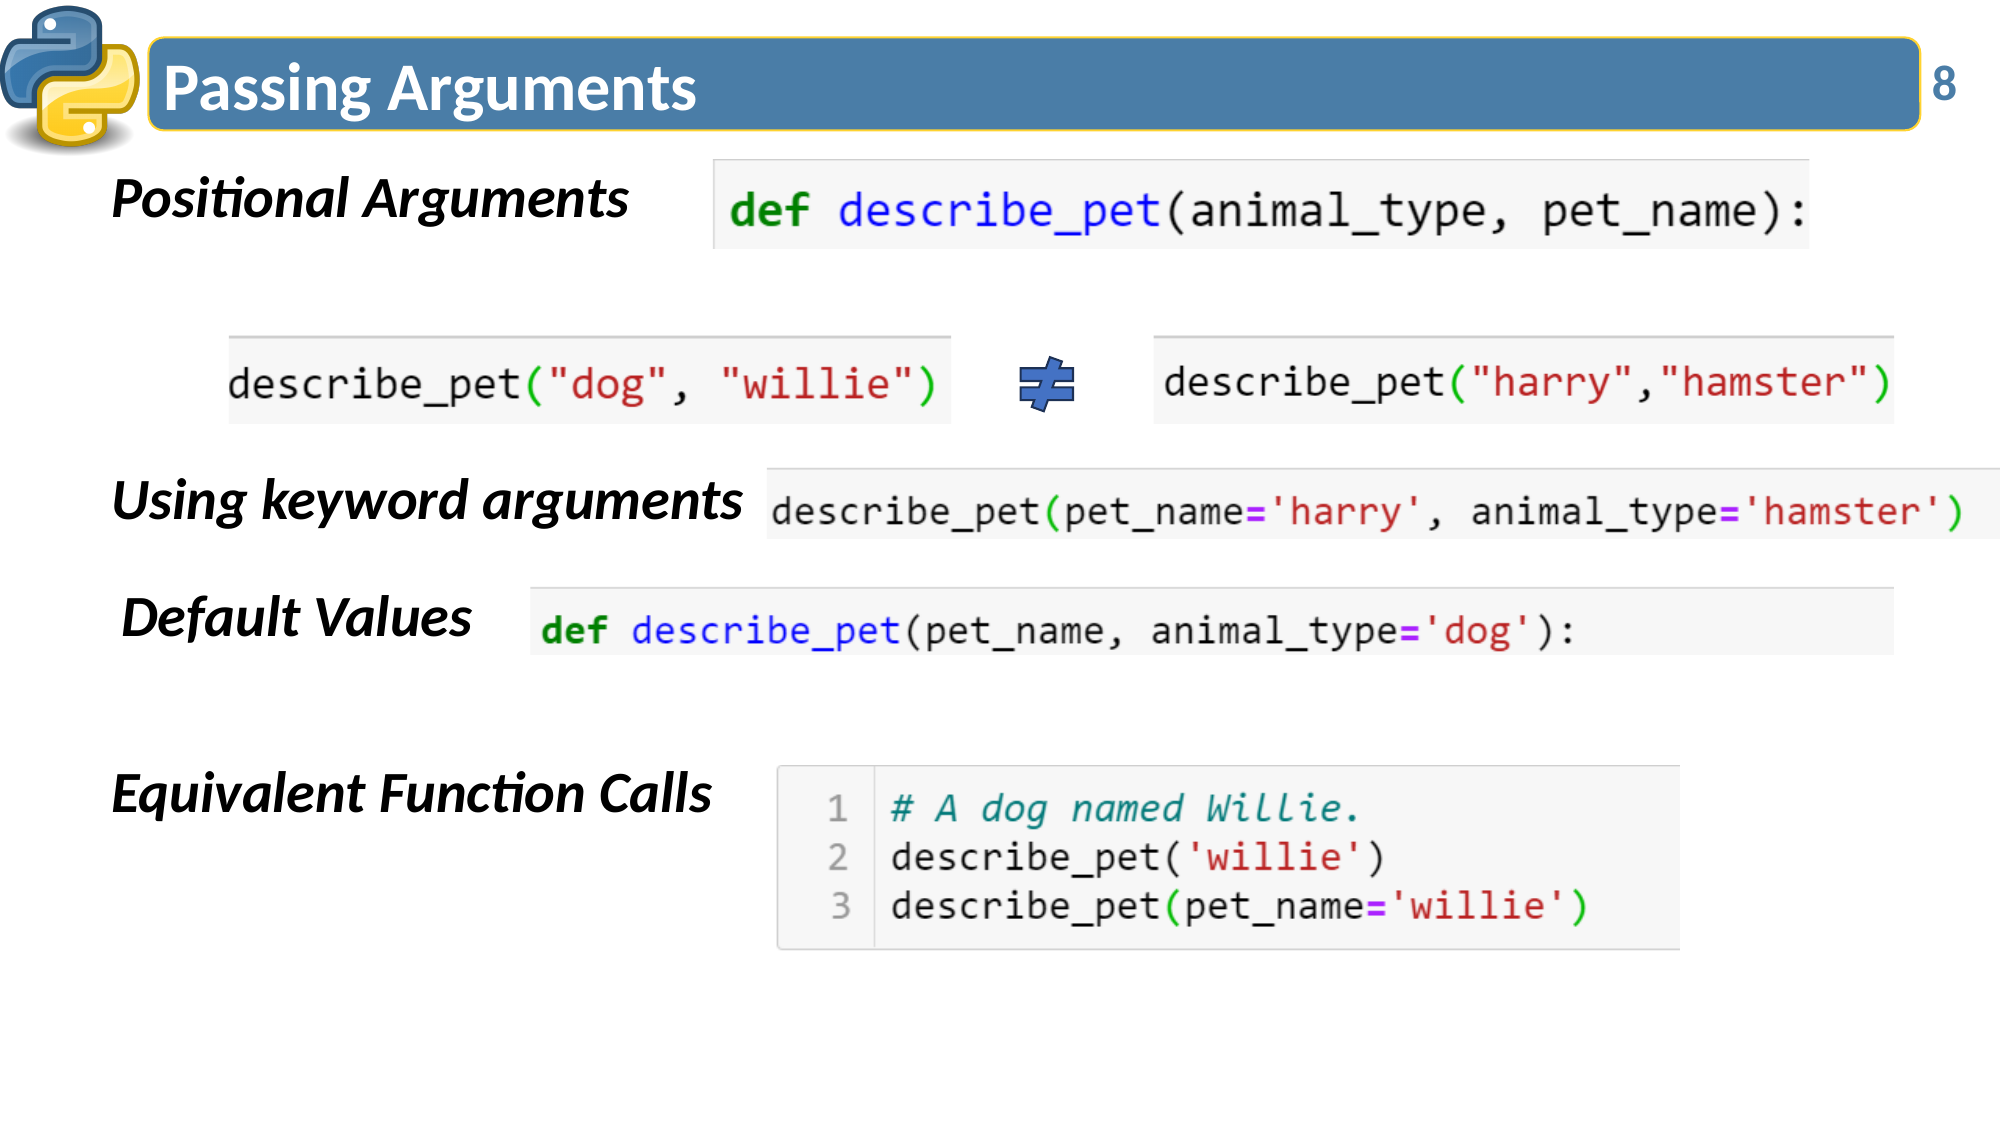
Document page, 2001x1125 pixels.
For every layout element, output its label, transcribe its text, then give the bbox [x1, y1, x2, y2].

picture [712, 159, 1810, 249]
picture [766, 765, 1680, 952]
picture [530, 578, 1894, 655]
list Positional Arguments [96, 159, 781, 250]
picture [1153, 333, 1895, 424]
text_box Equivalent Function Calls [96, 755, 781, 845]
text_box Using keyword arguments [96, 461, 781, 551]
title Passing Arguments [148, 43, 1932, 133]
text_box Default Values [106, 578, 790, 669]
text_box [1019, 355, 1075, 413]
picture [766, 462, 2000, 539]
picture [0, 2, 149, 160]
slide_number 8 [1917, 43, 2000, 131]
picture [228, 333, 952, 424]
